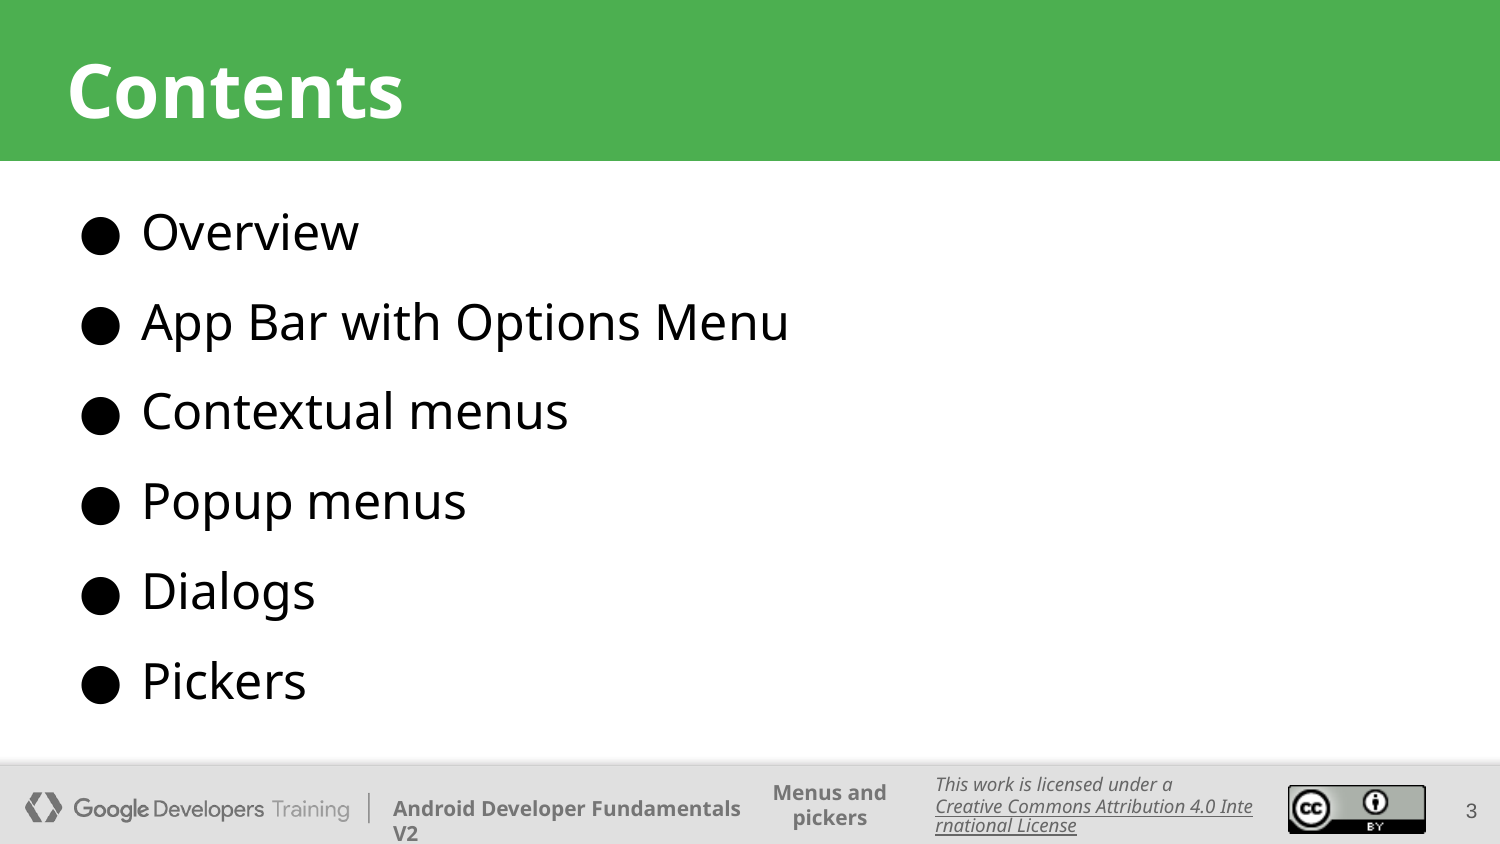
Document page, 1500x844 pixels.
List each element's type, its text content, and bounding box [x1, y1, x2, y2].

title Contents [51, 28, 1472, 122]
picture [0, 161, 1500, 844]
list Overview App Bar with Options Menu Contextual menus Popup menus Dialogs Pickers [51, 176, 1429, 725]
slide_number ‹#› [1402, 777, 1493, 842]
